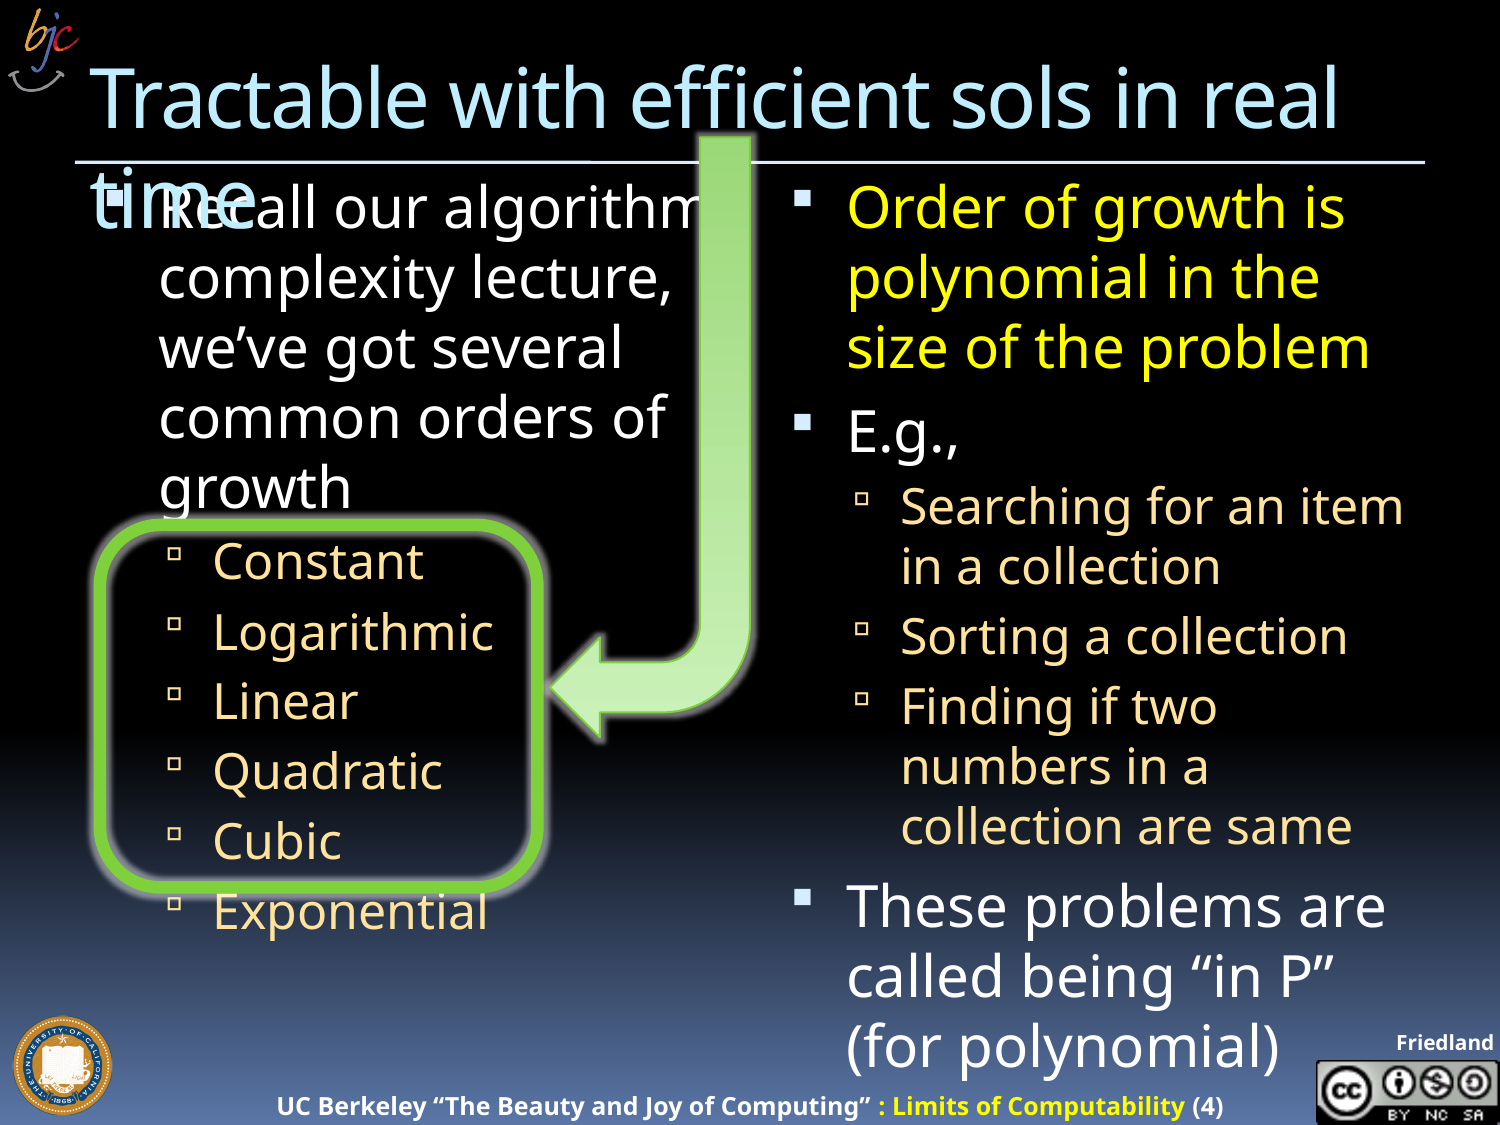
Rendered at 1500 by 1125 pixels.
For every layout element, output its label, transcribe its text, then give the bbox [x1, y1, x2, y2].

picture [8, 8, 79, 92]
list Recall our algorithm complexity lecture, we’ve got several common orders of growth Constant Logarithmic Linear Quadratic Cubic Exponential [75, 163, 739, 1034]
picture [1316, 1060, 1500, 1125]
list Order of growth is polynomial in the size of the problem E.g., Searching for an item in a collection Sorting a collection Finding if two numbers in a collection are same These problems are called being “in P” (for polynomial) [763, 163, 1438, 1034]
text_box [99, 136, 751, 888]
title Tractable with efficient sols in real time [75, 37, 1450, 163]
picture [12, 1015, 113, 1116]
